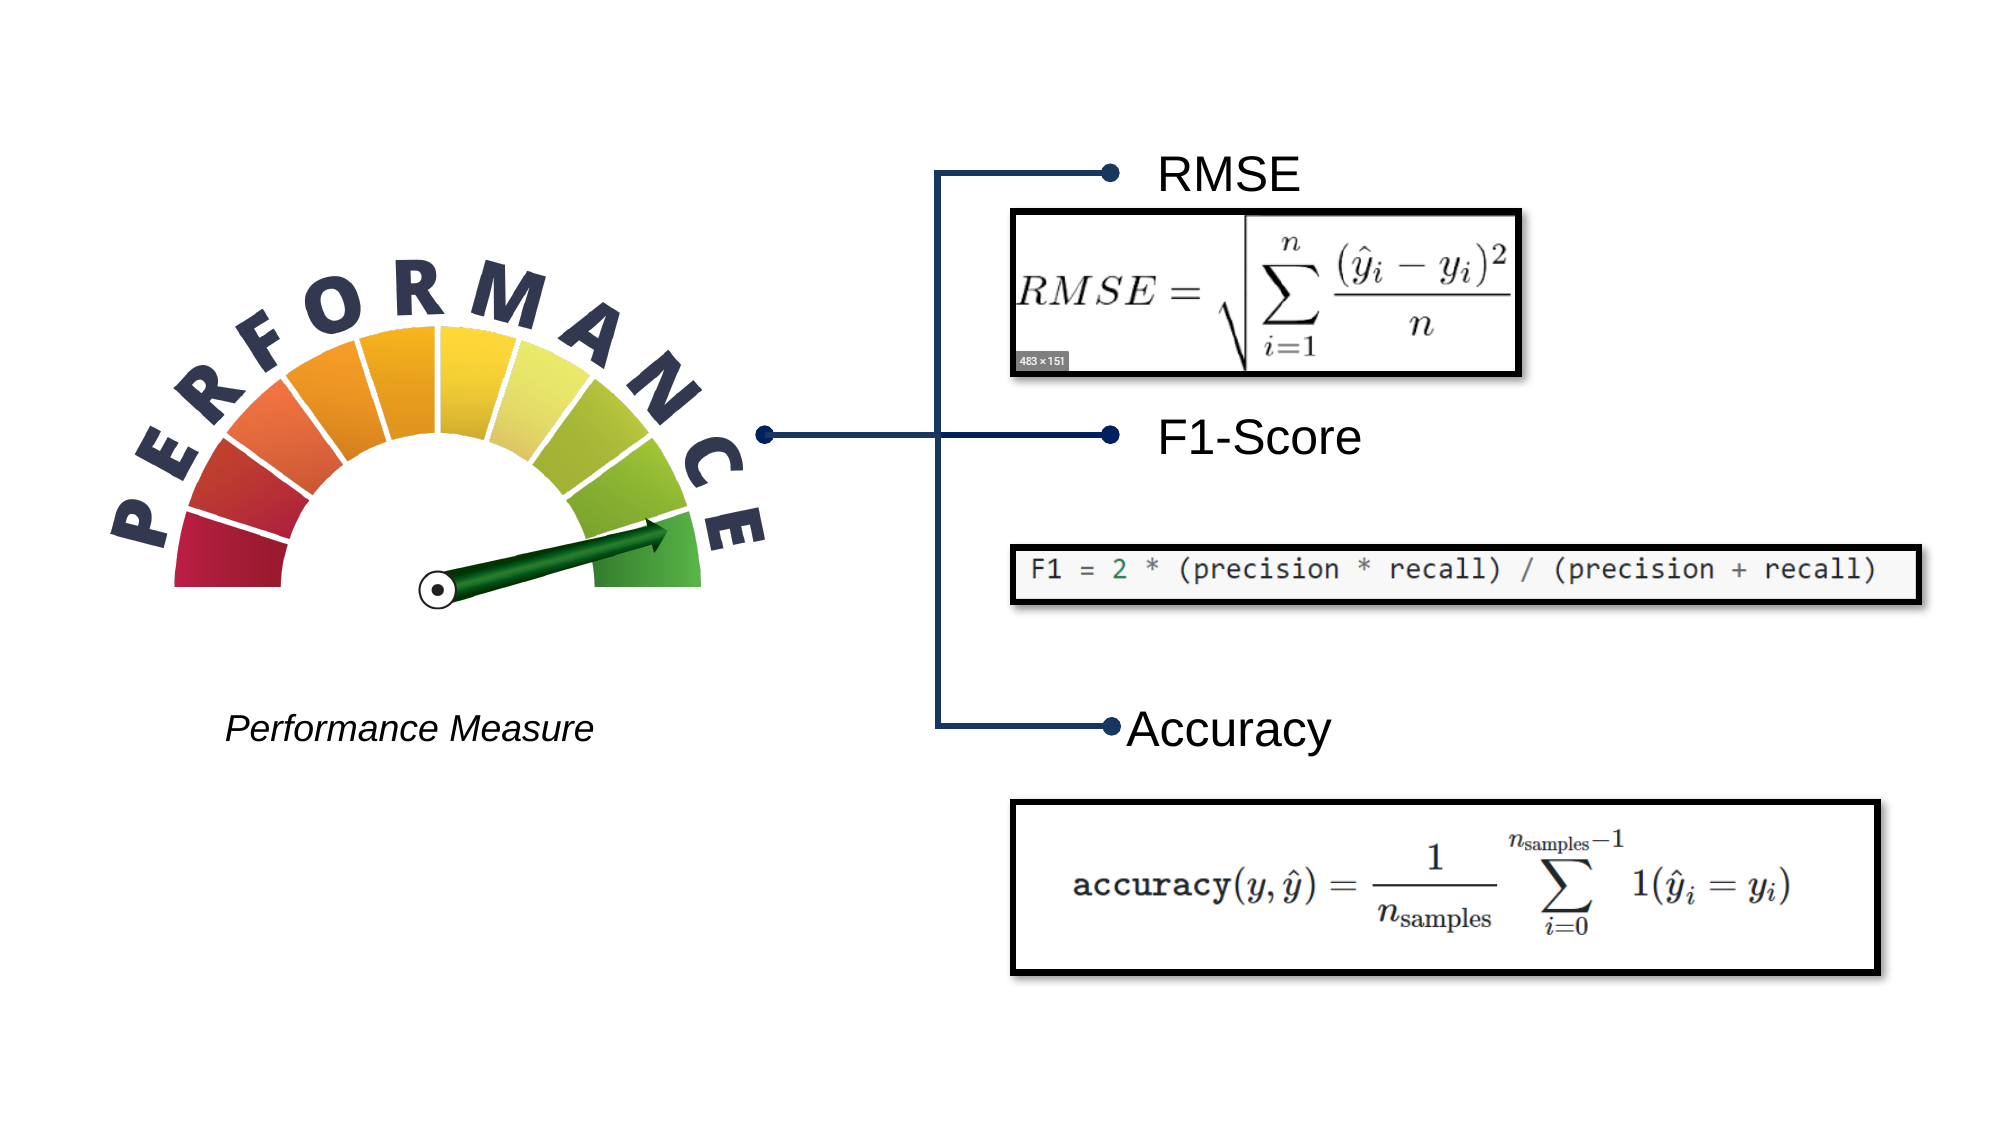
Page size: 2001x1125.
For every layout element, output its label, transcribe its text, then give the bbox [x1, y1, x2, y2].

text_box Accuracy [1111, 688, 1347, 764]
text_box RMSE [1142, 134, 1317, 207]
text_box Performance Measure [210, 697, 611, 757]
picture [1015, 804, 1875, 970]
picture [110, 172, 764, 697]
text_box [764, 434, 1111, 727]
picture [1015, 550, 1916, 599]
picture [1015, 214, 1516, 372]
text_box F1-Score [1142, 396, 1378, 472]
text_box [764, 172, 1111, 434]
